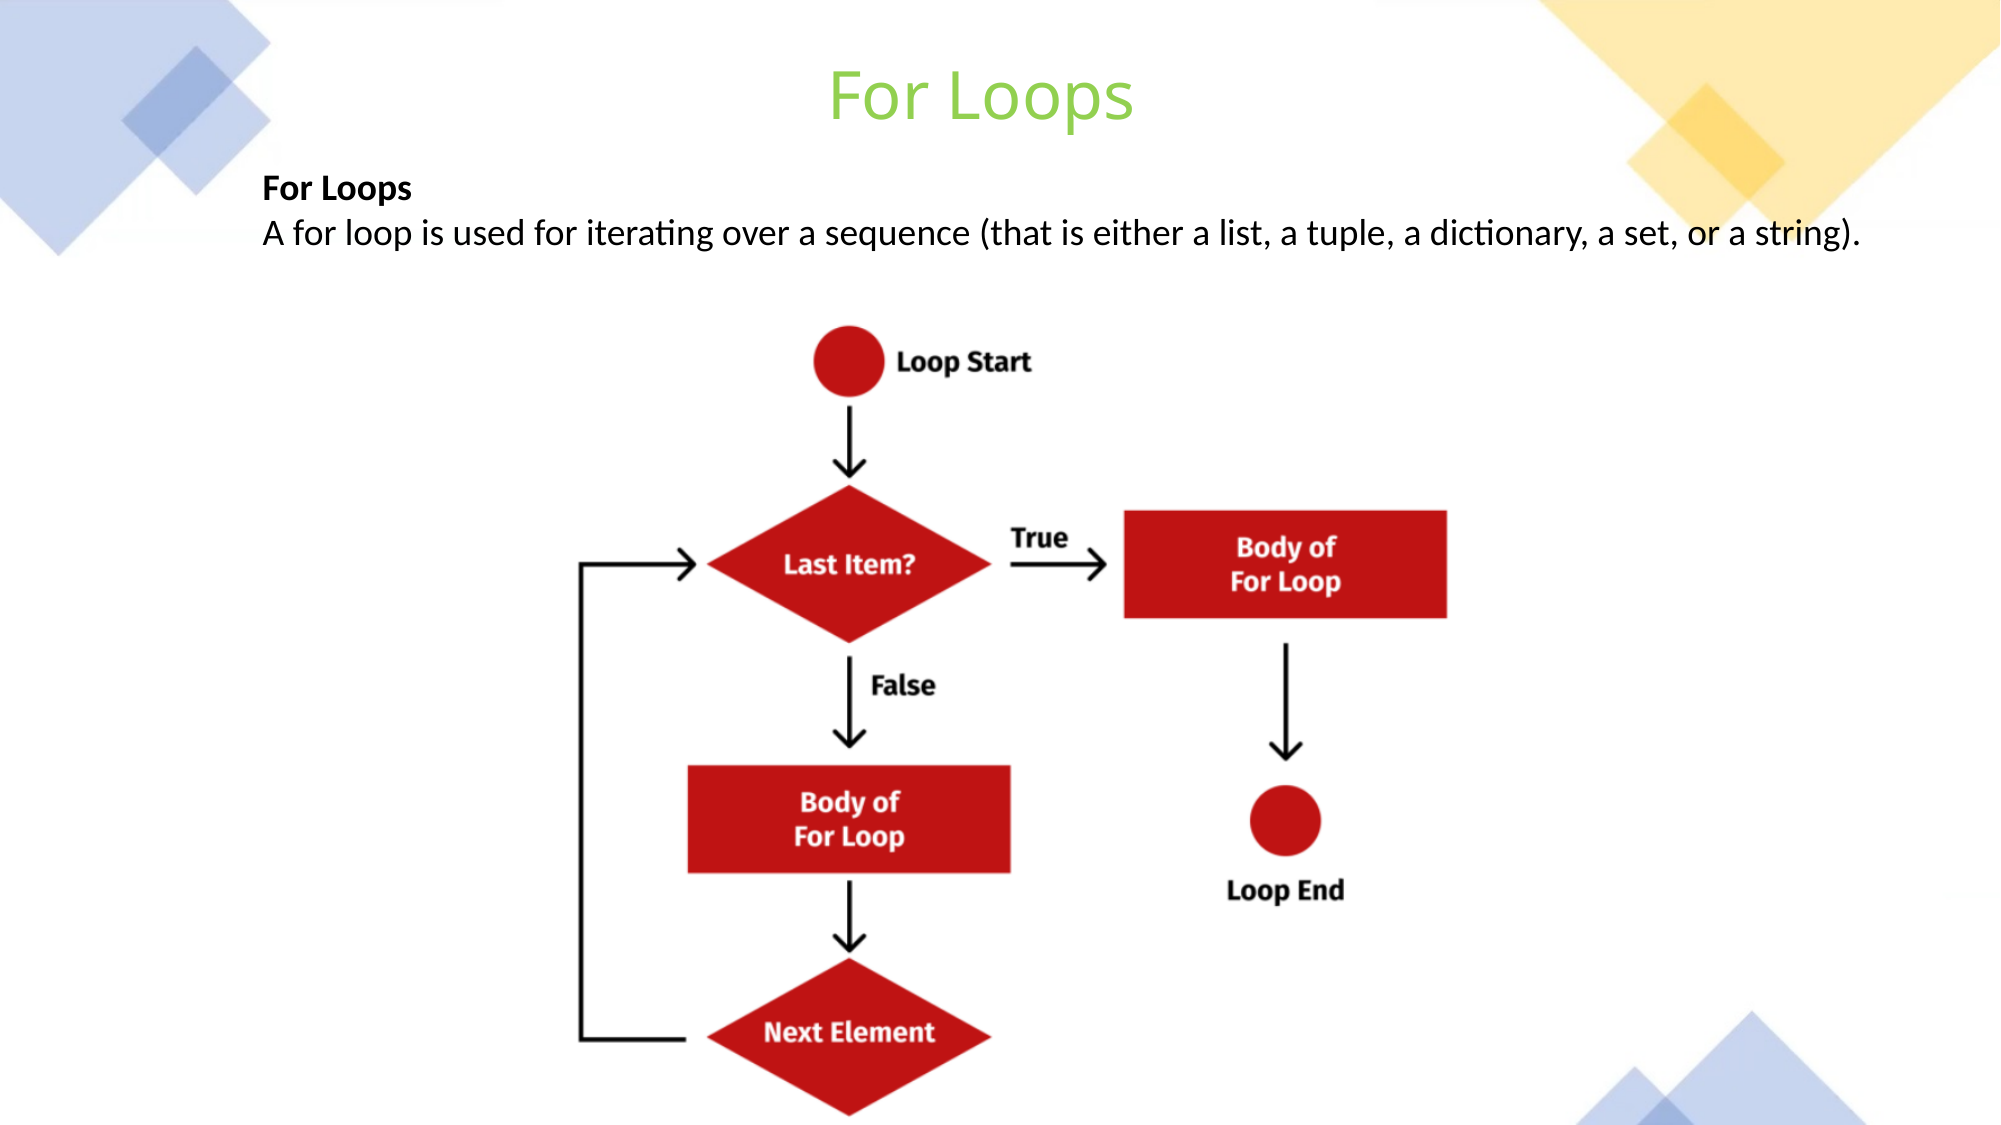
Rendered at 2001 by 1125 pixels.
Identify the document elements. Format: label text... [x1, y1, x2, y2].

text_box For Loops A for loop is used for iterating over a sequence (that is either a list, a tuple, a dictionary, a set, or a string). [247, 155, 1916, 261]
text_box For Loops [774, 39, 1206, 140]
picture [0, 0, 2001, 1125]
